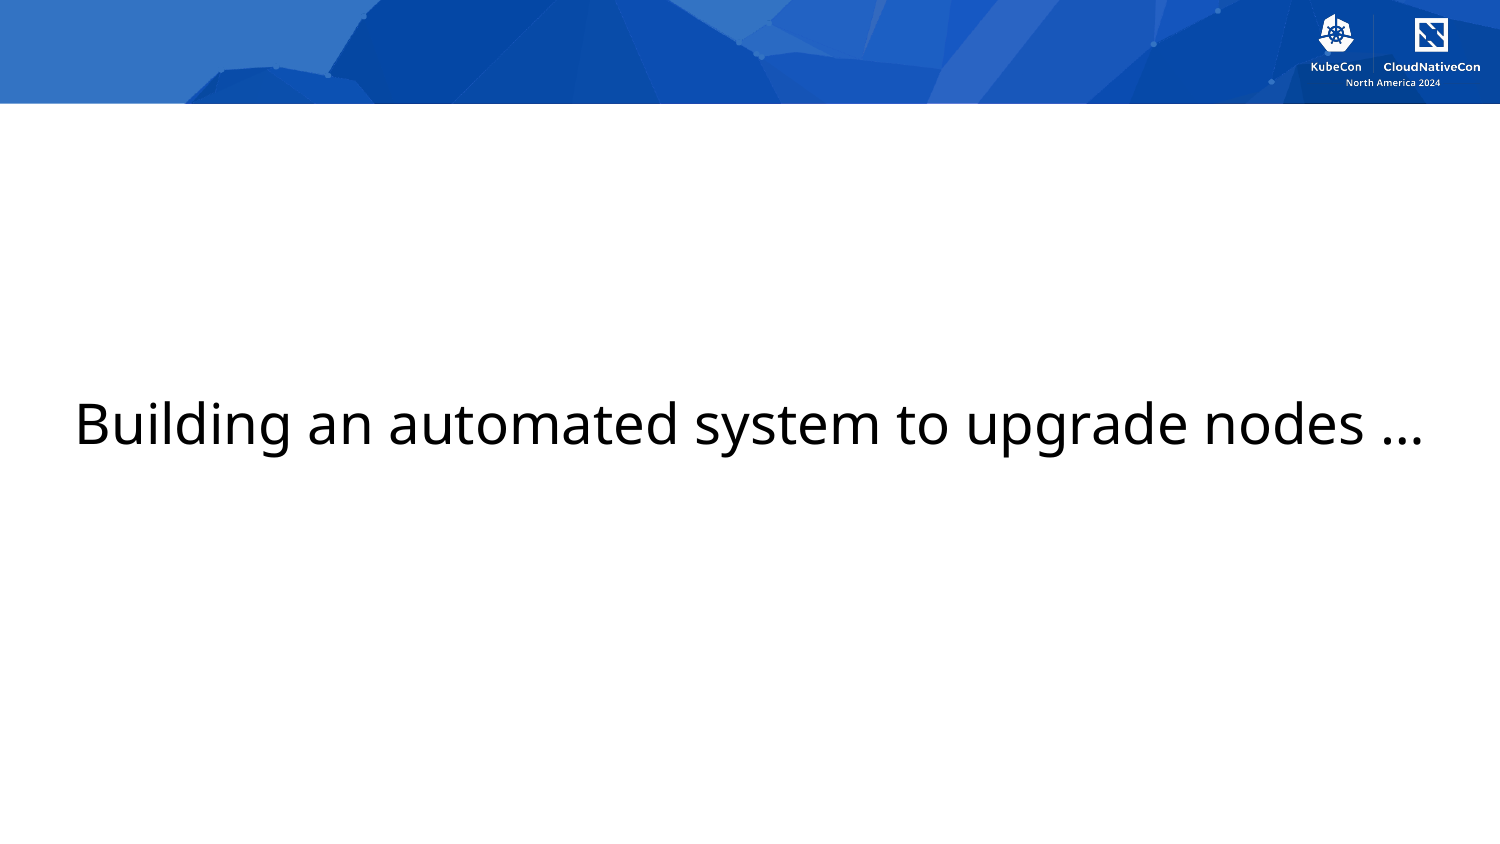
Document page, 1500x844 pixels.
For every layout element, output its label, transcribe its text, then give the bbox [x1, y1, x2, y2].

picture [1307, 14, 1480, 89]
title Building an automated system to upgrade nodes … [51, 352, 1449, 491]
